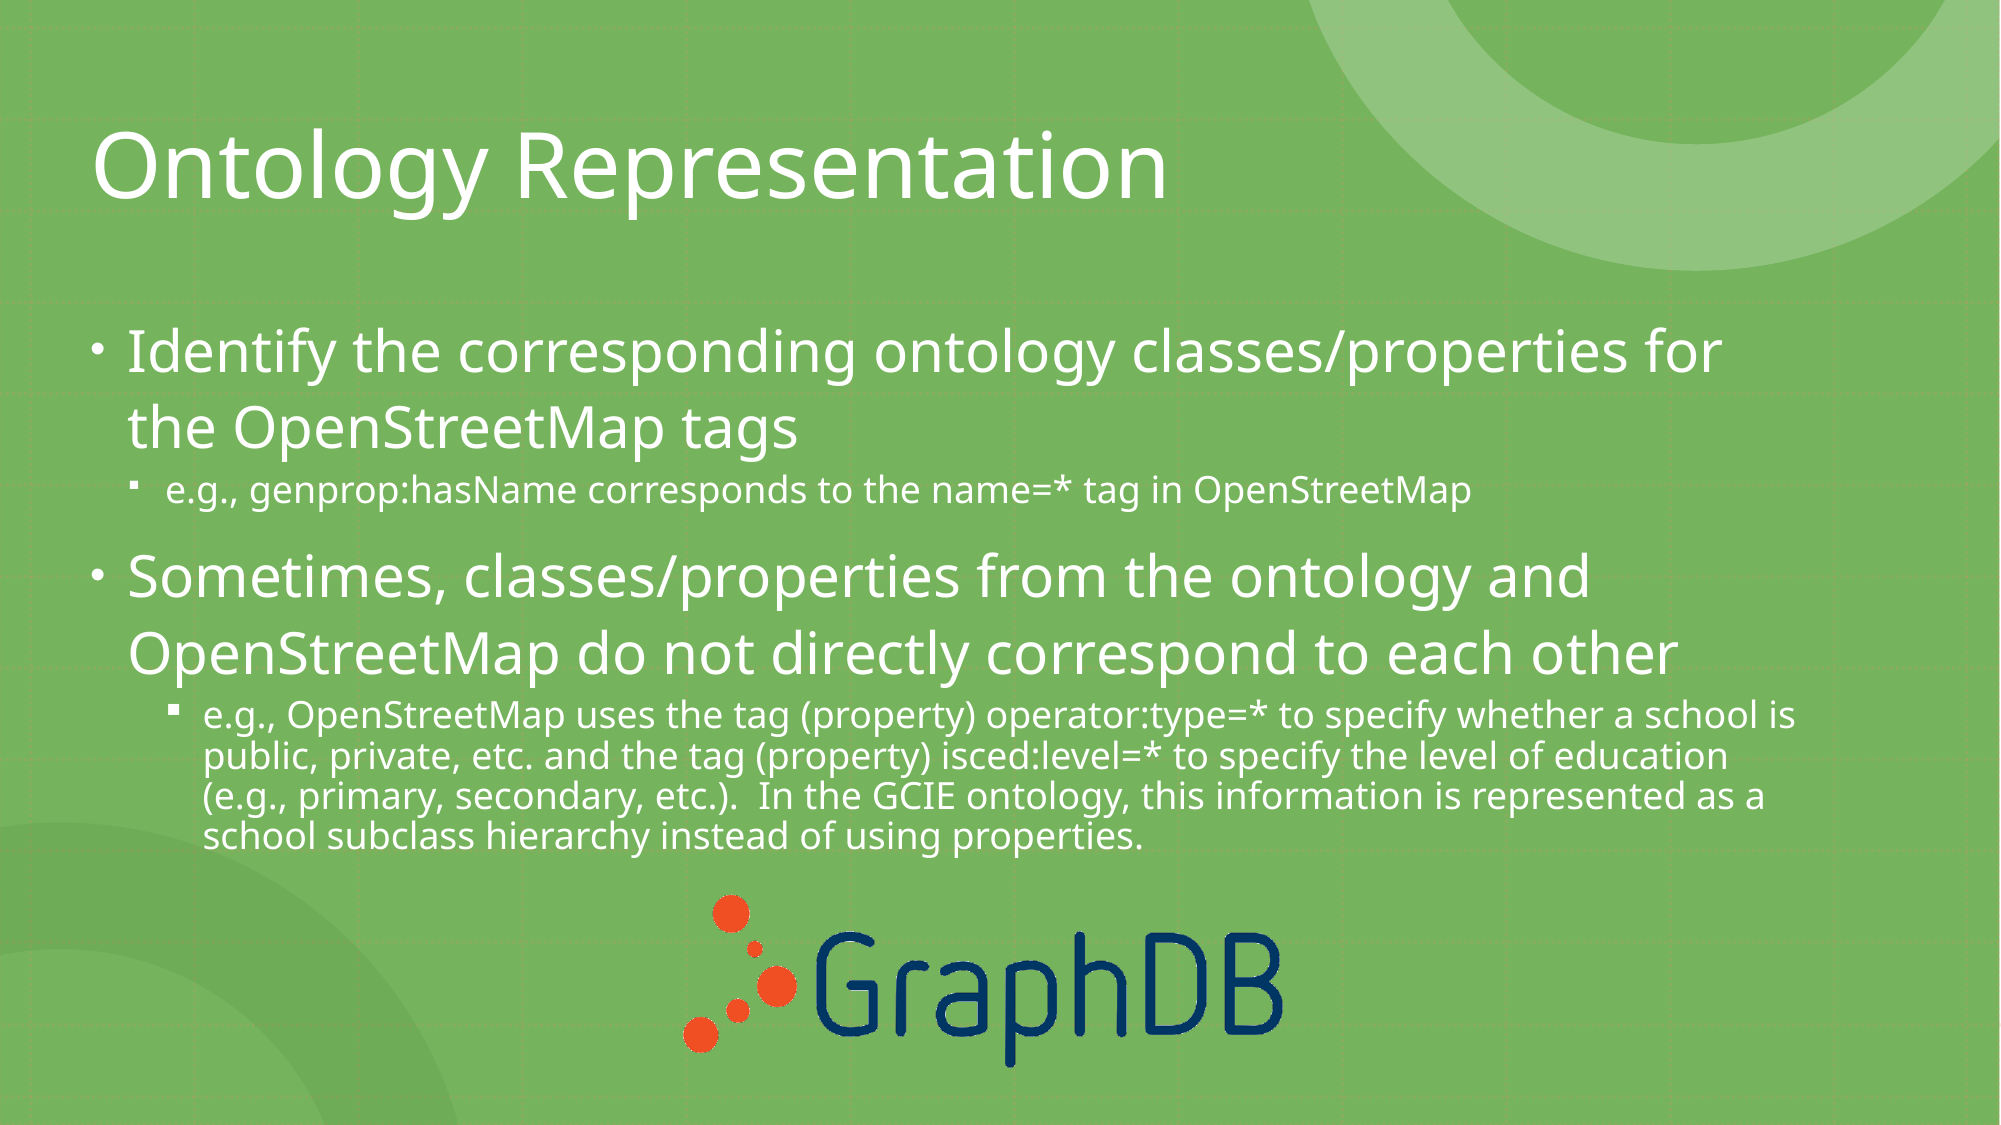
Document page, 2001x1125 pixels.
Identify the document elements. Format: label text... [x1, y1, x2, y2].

list Identify the corresponding ontology classes/properties for the OpenStreetMap tags e.g., genprop:hasName corresponds to the name=* tag in OpenStreetMap Sometimes, classes/properties from the ontology and OpenStreetMap do not directly correspond to each other e.g., OpenStreetMap uses the tag (property) operator:type=* to specify whether a school is public, private, etc. and the tag (property) isced:level=* to specify the level of education (e.g., primary, secondary, etc.). In the GCIE ontology, this information is represented as a school subclass hierarchy instead of using properties. [75, 299, 1834, 1014]
picture [683, 894, 1283, 1068]
title Ontology Representation [75, 59, 1834, 278]
